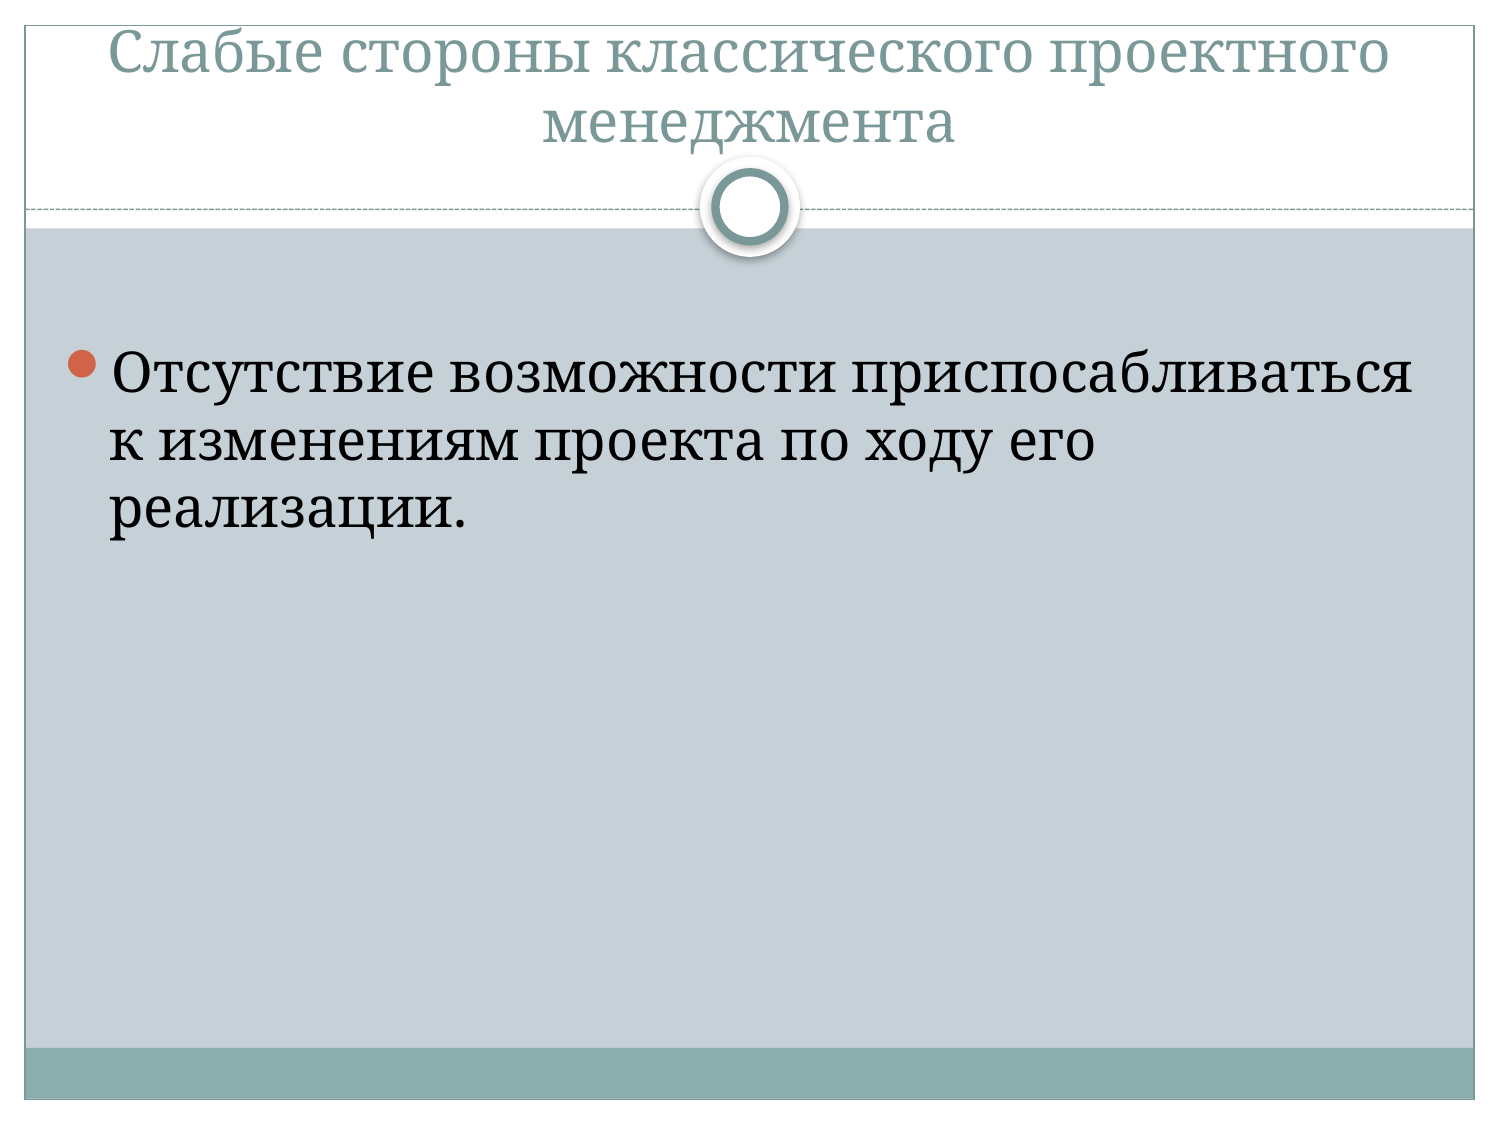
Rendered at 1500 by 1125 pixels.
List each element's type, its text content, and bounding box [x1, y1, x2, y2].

list Отсутствие возможности приспосабливаться к изменениям проекта по ходу его реализации. [49, 250, 1445, 1001]
title Слабые стороны классического проектного менеджмента [49, 37, 1450, 162]
